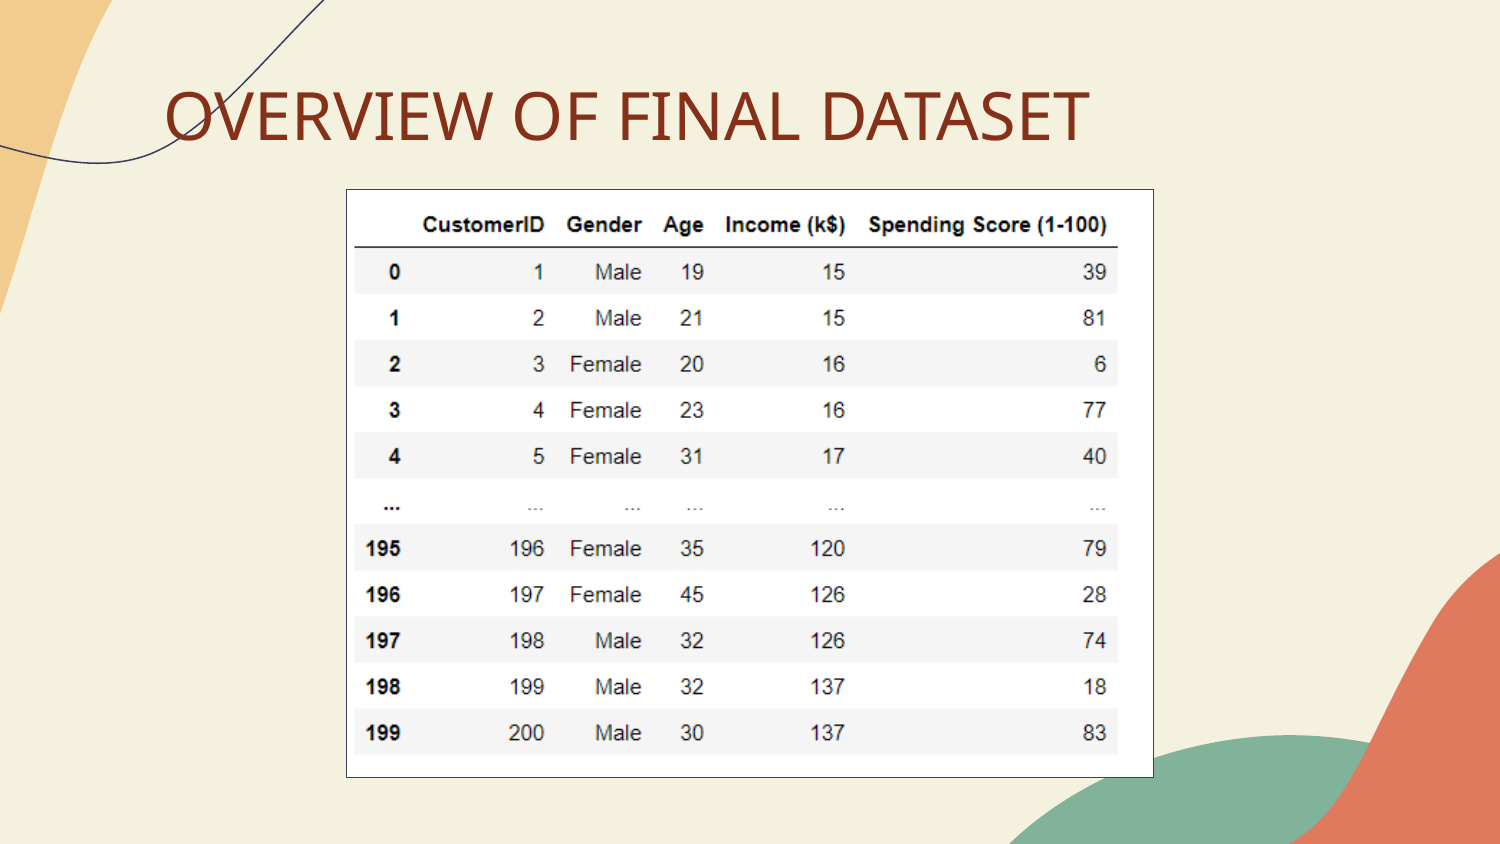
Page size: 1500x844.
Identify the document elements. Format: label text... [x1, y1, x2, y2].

text_box OVERVIEW OF FINAL DATASET [148, 66, 1217, 161]
picture [345, 189, 1154, 778]
